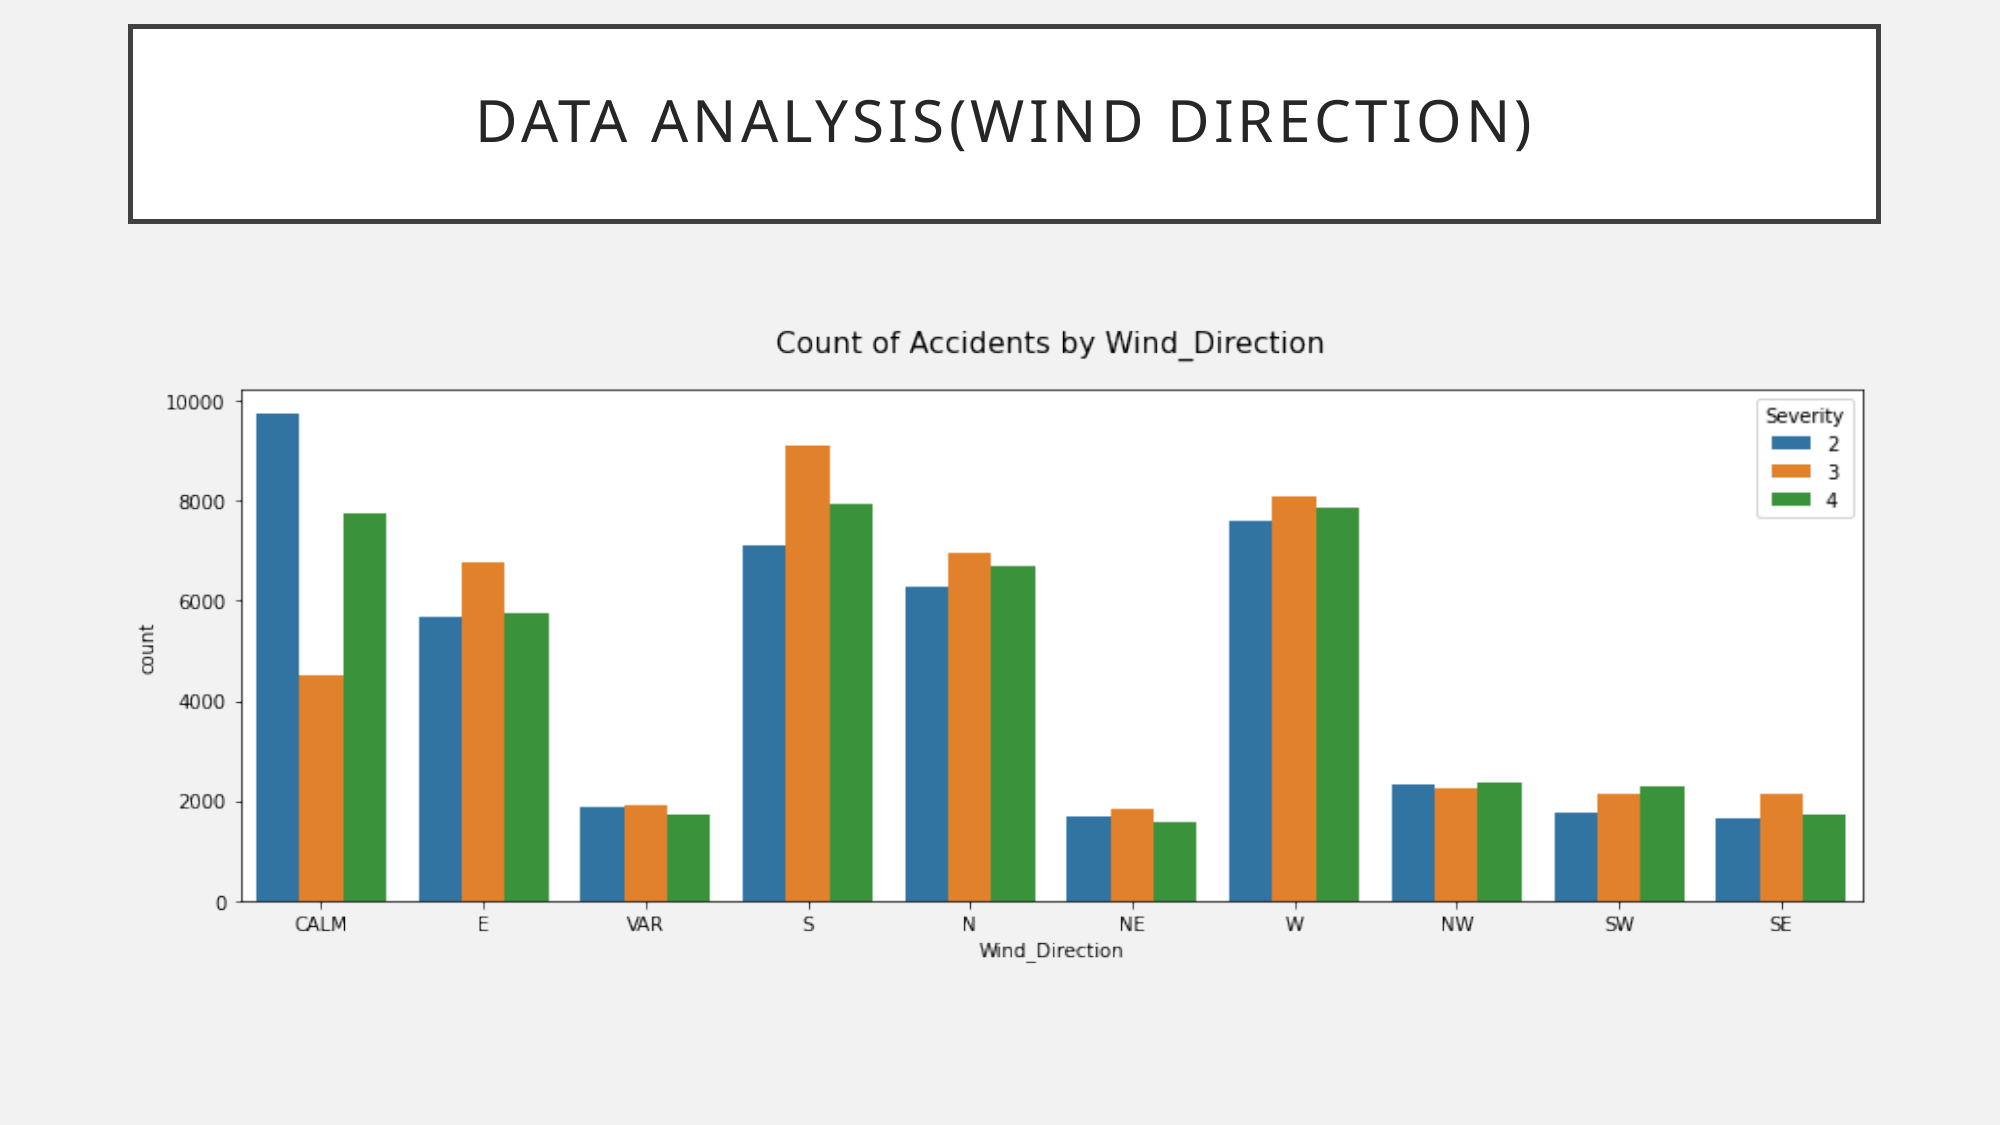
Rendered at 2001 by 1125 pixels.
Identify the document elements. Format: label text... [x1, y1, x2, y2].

title Data Analysis(Wind direction) [128, 24, 1881, 224]
picture [125, 318, 1875, 975]
